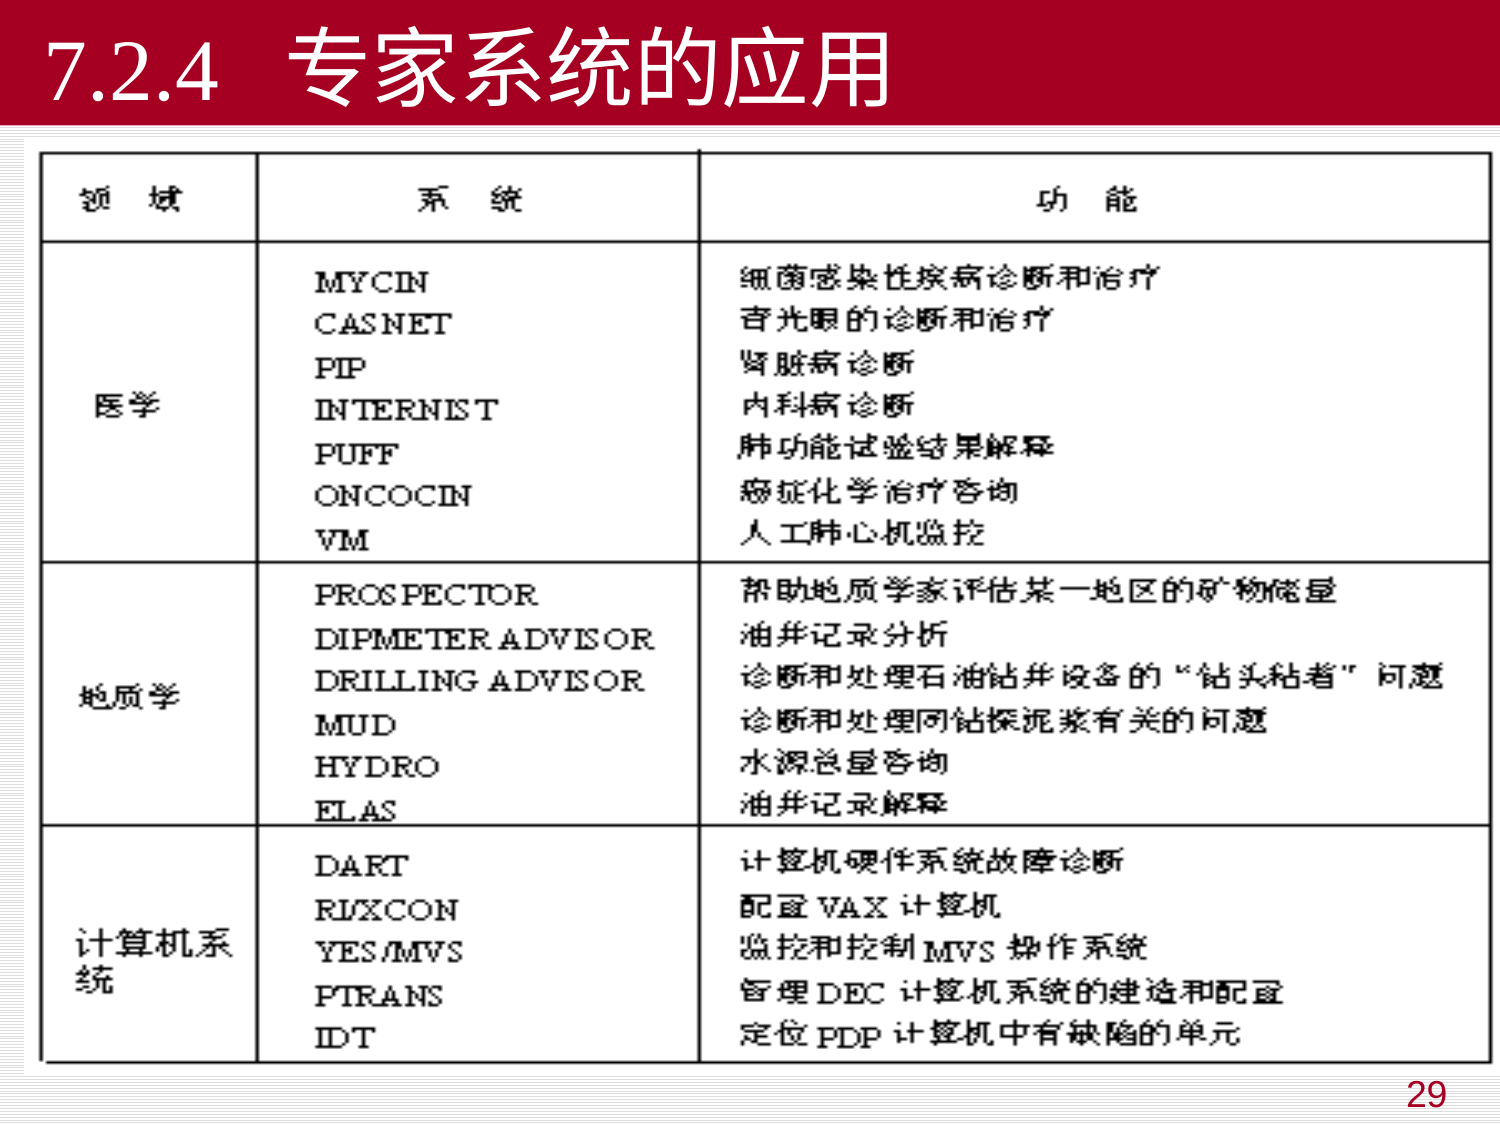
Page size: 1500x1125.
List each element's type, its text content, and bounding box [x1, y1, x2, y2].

title 7.2.4 专家系统的应用 [0, 0, 1500, 126]
picture [24, 137, 1500, 1075]
slide_number 29 [1137, 1075, 1463, 1122]
